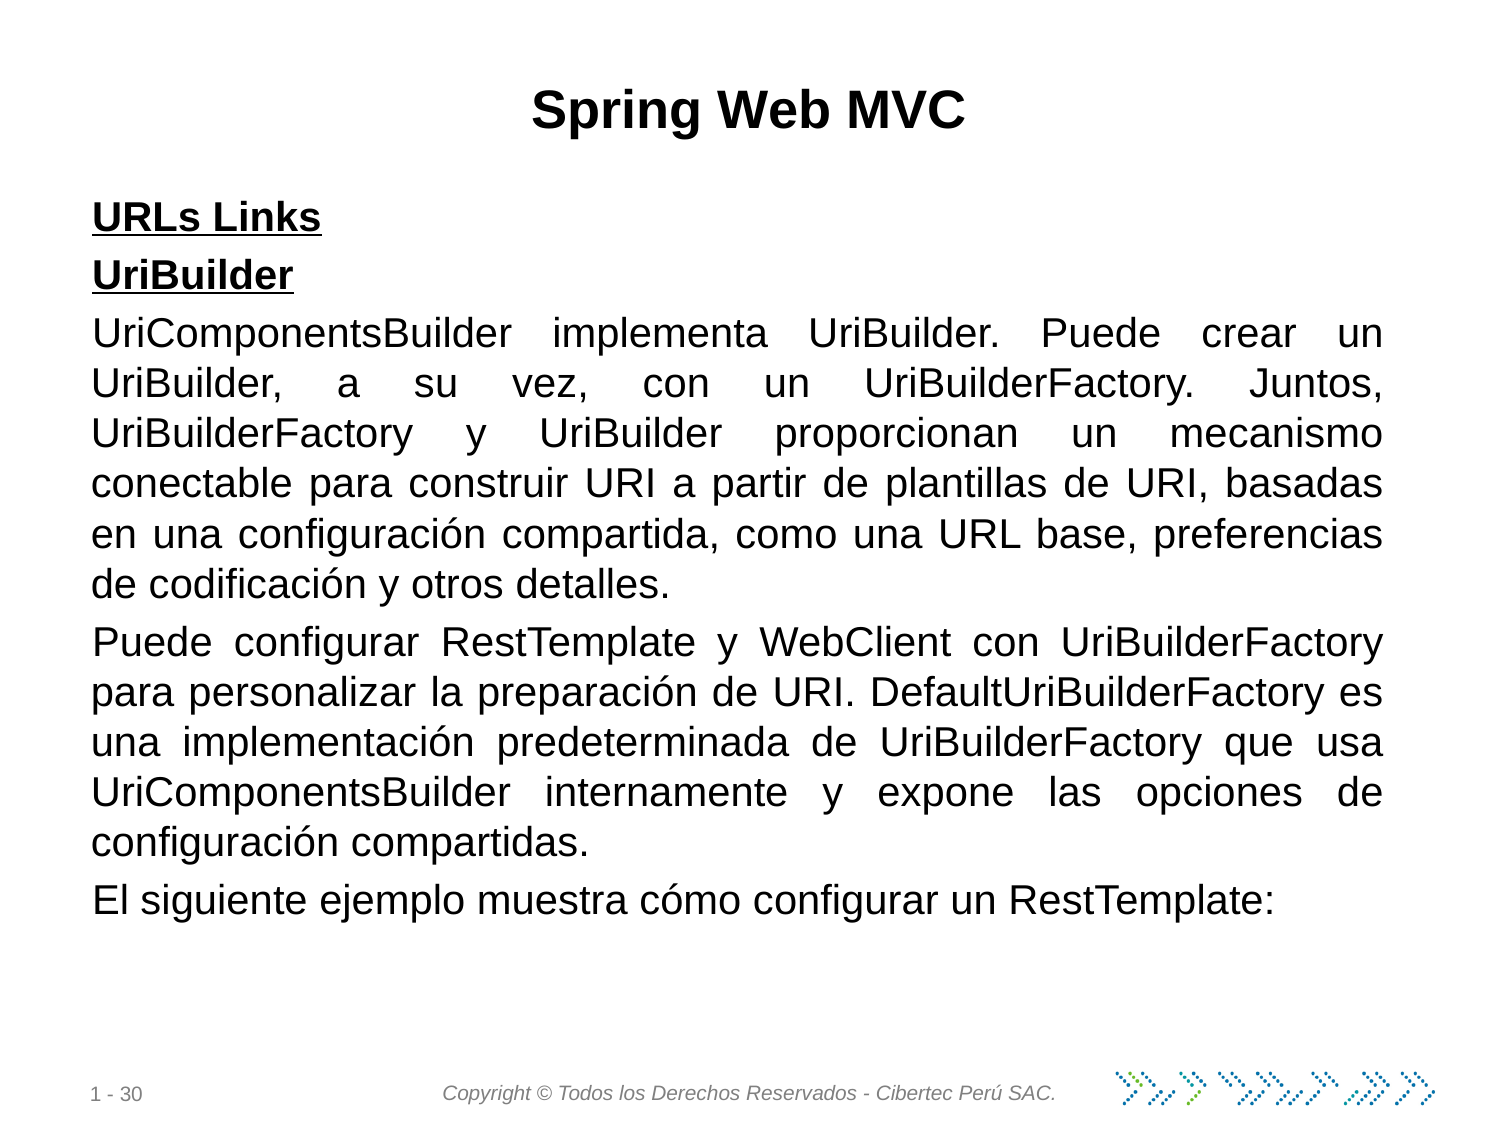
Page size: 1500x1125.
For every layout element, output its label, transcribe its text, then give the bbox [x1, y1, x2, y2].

list URLs Links UriBuilder UriComponentsBuilder implementa UriBuilder. Puede crear un UriBuilder, a su vez, con un UriBuilderFactory. Juntos, UriBuilderFactory y UriBuilder proporcionan un mecanismo conectable para construir URI a partir de plantillas de URI, basadas en una configuración compartida, como una URL base, preferencias de codificación y otros detalles. Puede configurar RestTemplate y WebClient con UriBuilderFactory para personalizar la preparación de URI. DefaultUriBuilderFactory es una implementación predeterminada de UriBuilderFactory que usa UriComponentsBuilder internamente y expone las opciones de configuración compartidas. El siguiente ejemplo muestra cómo configurar un RestTemplate: [87, 187, 1387, 939]
title Spring Web MVC [99, 72, 1399, 175]
picture [1107, 1071, 1445, 1108]
